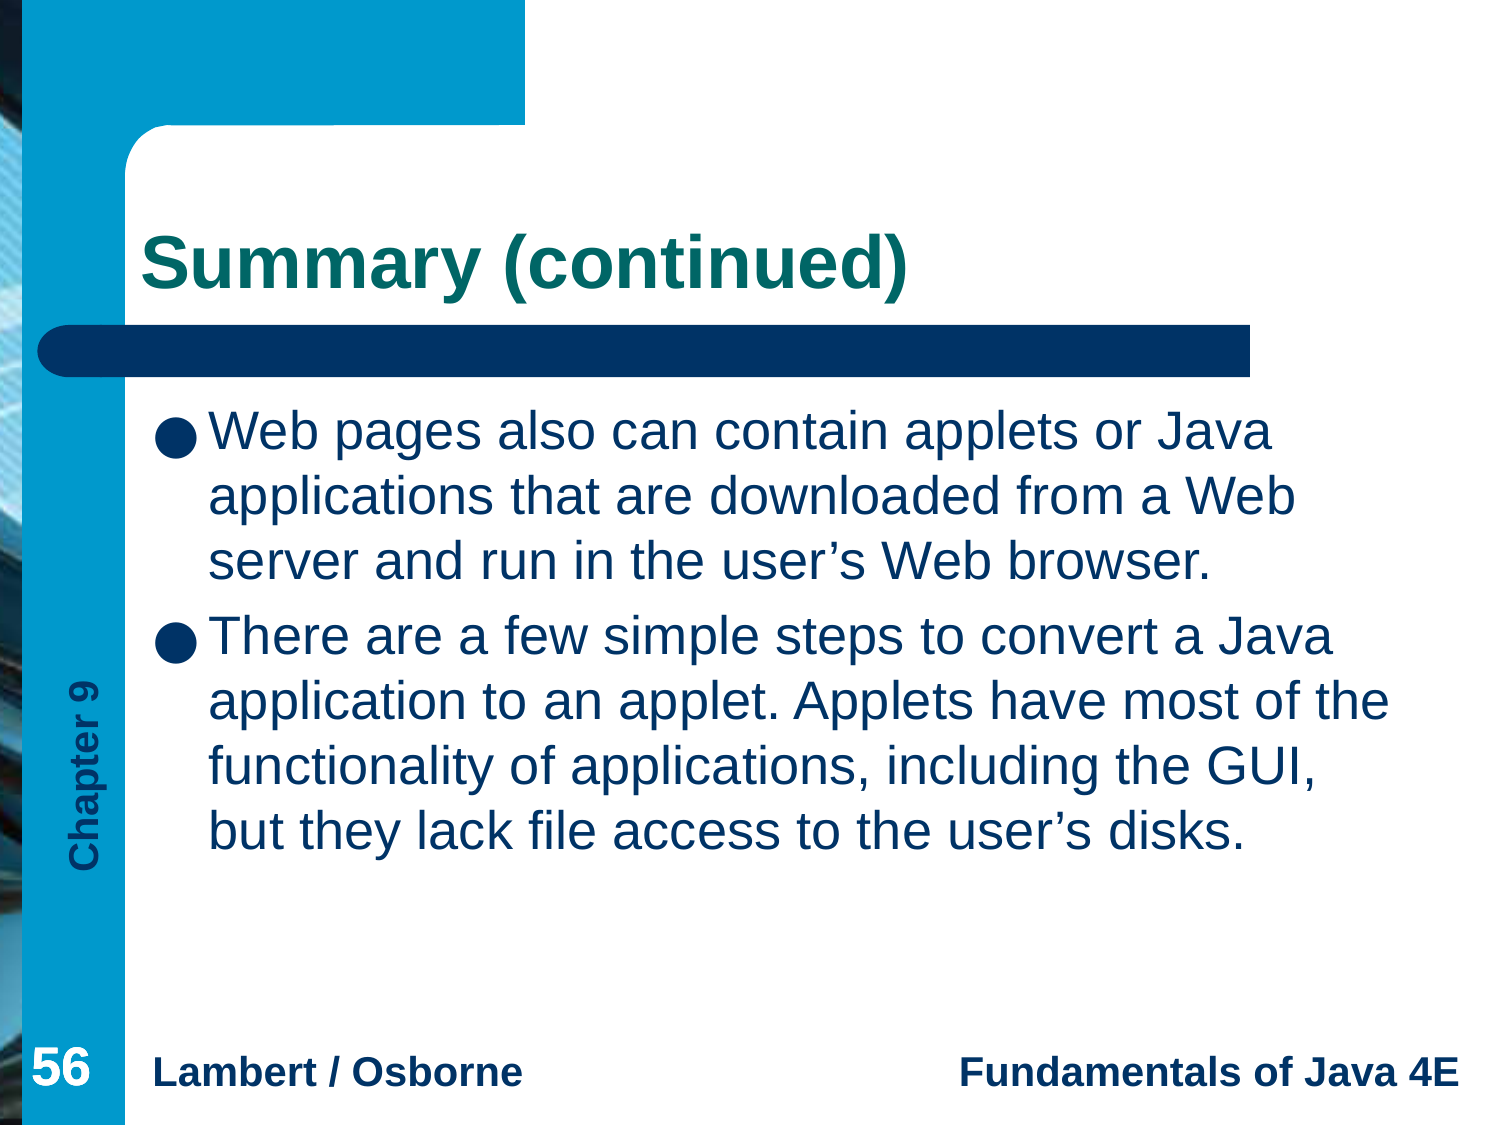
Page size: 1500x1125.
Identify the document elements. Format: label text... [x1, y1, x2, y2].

list Web pages also can contain applets or Java applications that are downloaded from a Web server and run in the user’s Web browser. There are a few simple steps to convert a Java application to an applet. Applets have most of the functionality of applications, including the GUI, but they lack file access to the user’s disks. [137, 387, 1413, 999]
picture [0, 0, 21, 1125]
title Summary (continued) [125, 125, 1425, 313]
text_box ‹#› [13, 1023, 111, 1105]
